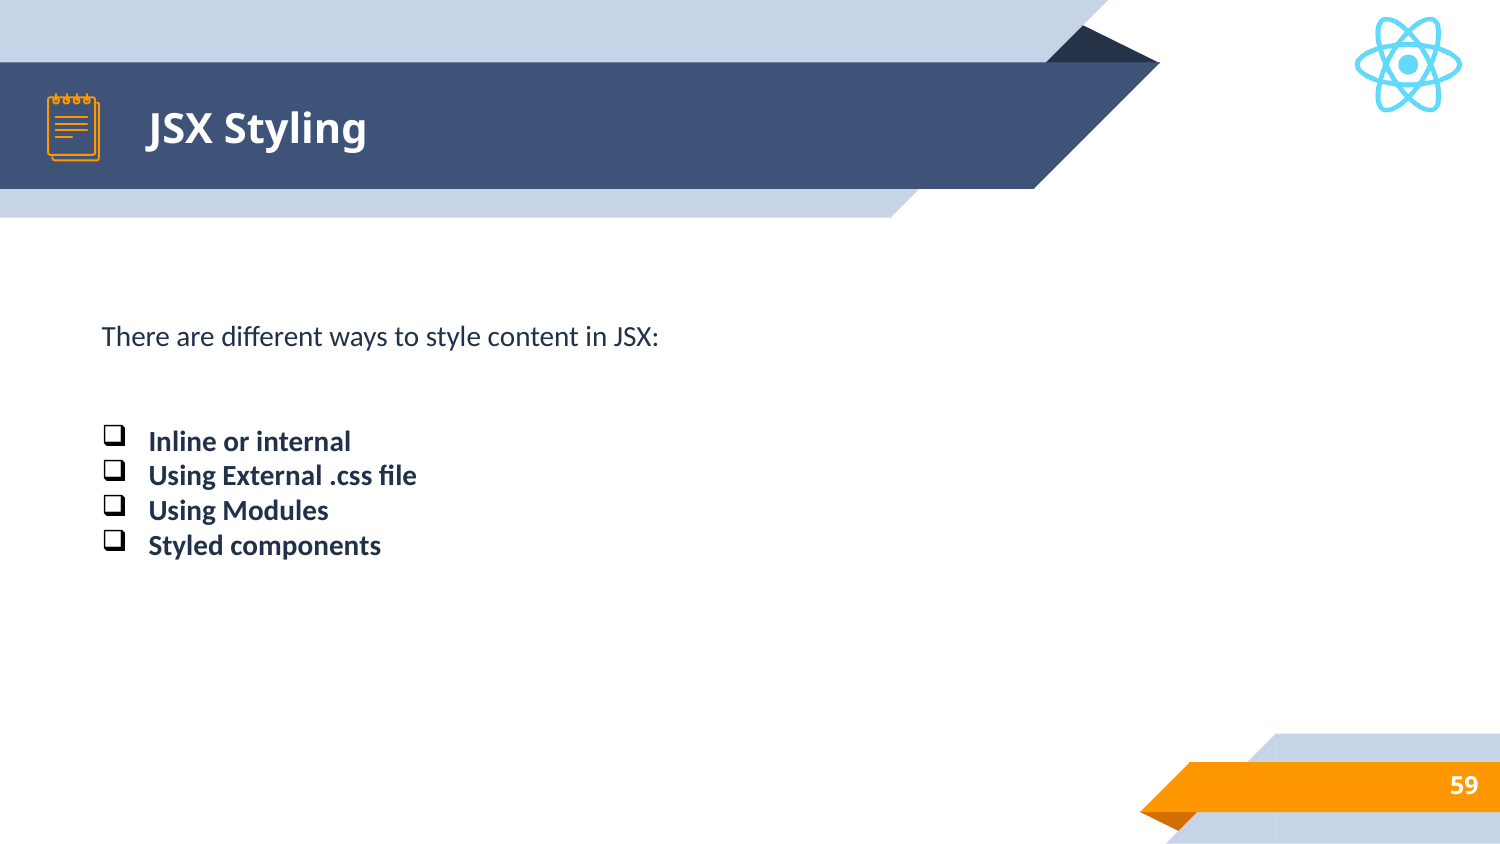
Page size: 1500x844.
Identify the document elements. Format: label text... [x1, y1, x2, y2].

picture [1316, 0, 1500, 130]
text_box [47, 93, 100, 161]
slide_number 59 [1249, 760, 1494, 813]
title JSX Styling [133, 64, 997, 190]
text_box There are different ways to style content in JSX: Inline or internal Using External .css file Using Modules Styled components [86, 309, 1445, 709]
